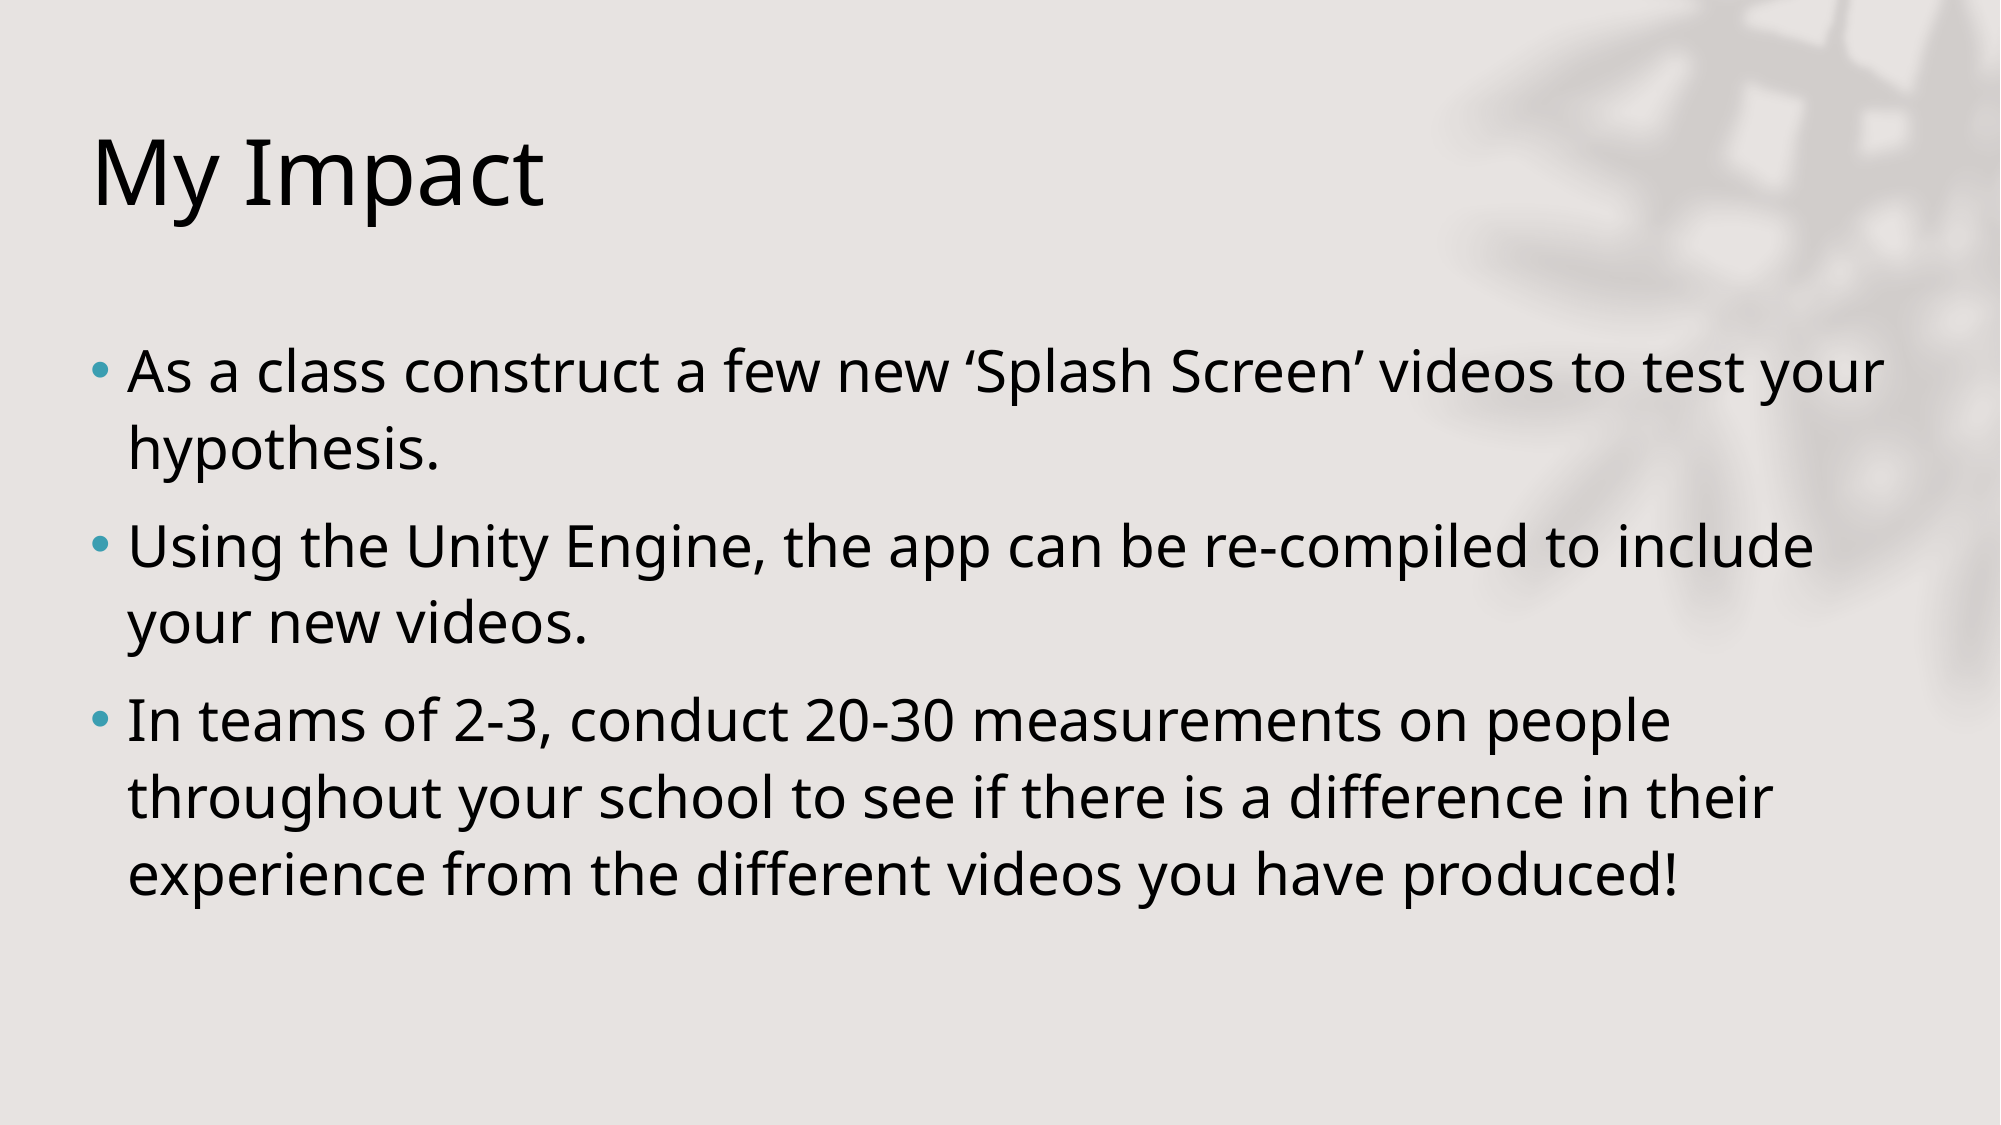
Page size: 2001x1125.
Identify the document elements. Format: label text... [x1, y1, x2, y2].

title My Impact [75, 60, 1863, 278]
list As a class construct a few new ‘Splash Screen’ videos to test your hypothesis. Using the Unity Engine, the app can be re-compiled to include your new videos. In teams of 2-3, conduct 20-30 measurements on people throughout your school to see if there is a difference in their experience from the different videos you have produced! [75, 319, 1925, 1009]
